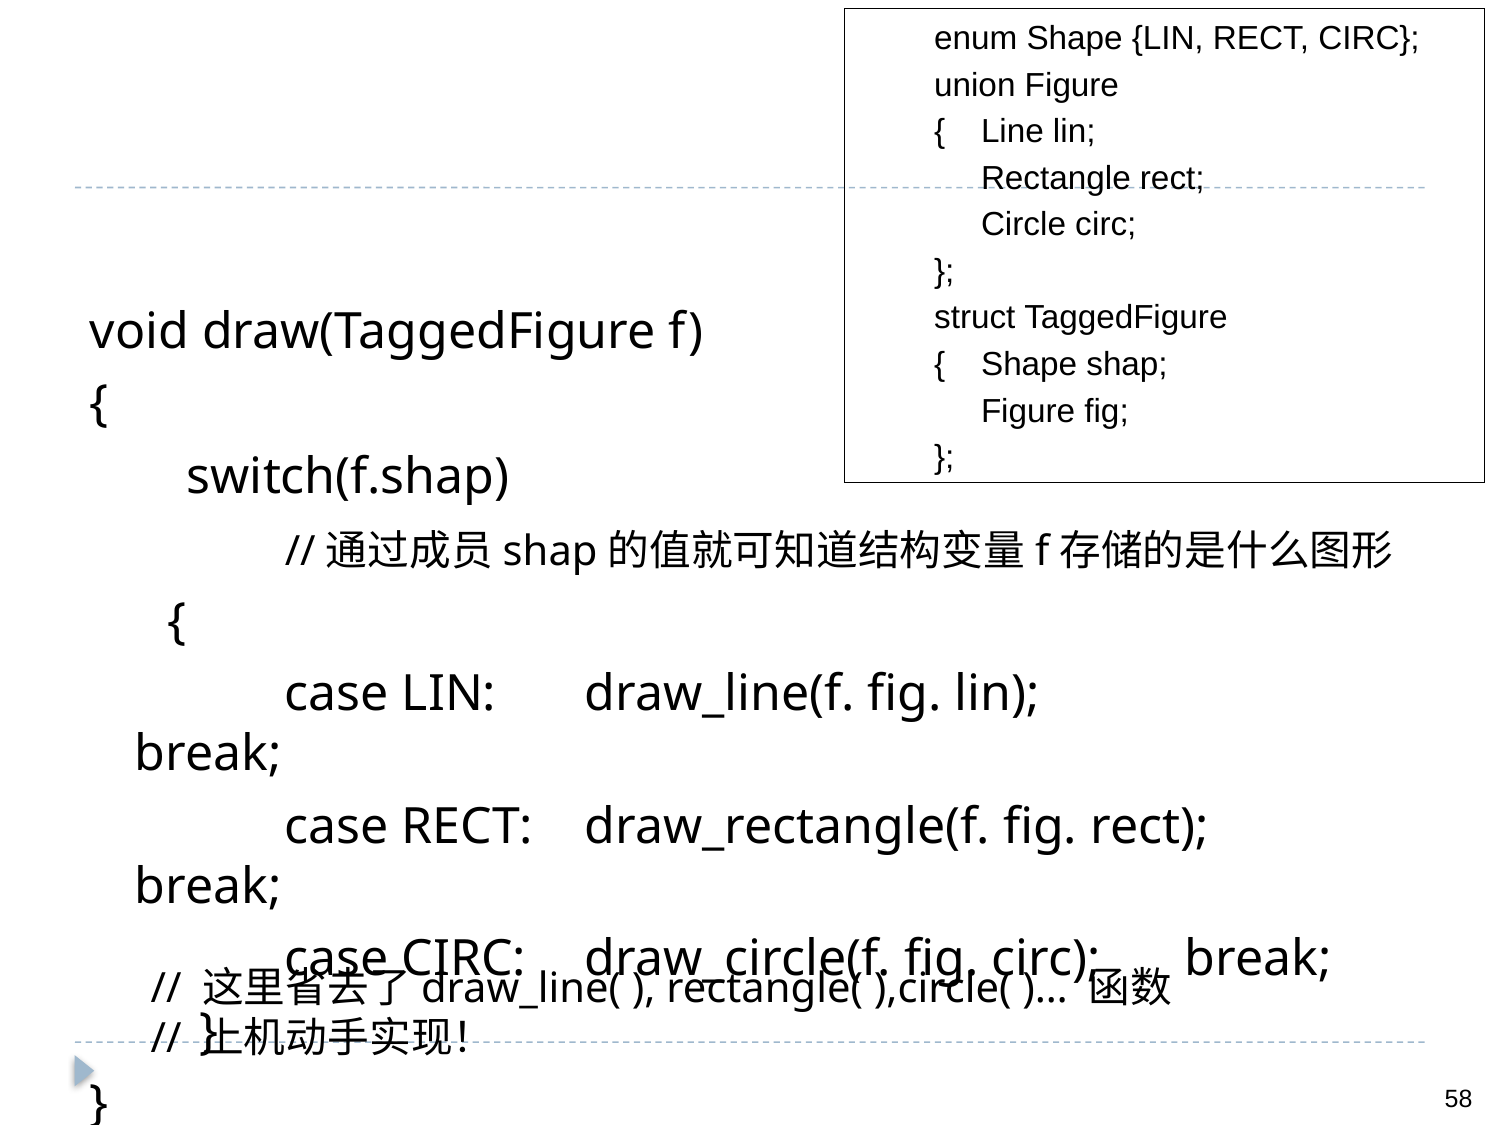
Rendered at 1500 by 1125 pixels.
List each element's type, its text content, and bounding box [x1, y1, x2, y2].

text_box // 这里省去了draw_line( ), rectangle( ),circle( )… 函数 // 上机动手实现！ [135, 953, 1390, 1069]
text_box [1339, 1074, 1488, 1113]
text_box enum Shape {LIN, RECT, CIRC}; union Figure { Line lin; Rectangle rect; Circle circ; }; struct TaggedFigure { Shape shap; Figure fig; }; [844, 8, 1485, 483]
list void draw(TaggedFigure f) { switch(f.shap) //通过成员shap的值就可知道结构变量f存储的是什么图形 { case LIN: draw_line(f. fig. lin); break; case RECT: draw_rectangle(f. fig. rect); break; case CIRC: draw_circle(f. fig. circ); break; } } [75, 290, 1425, 1101]
